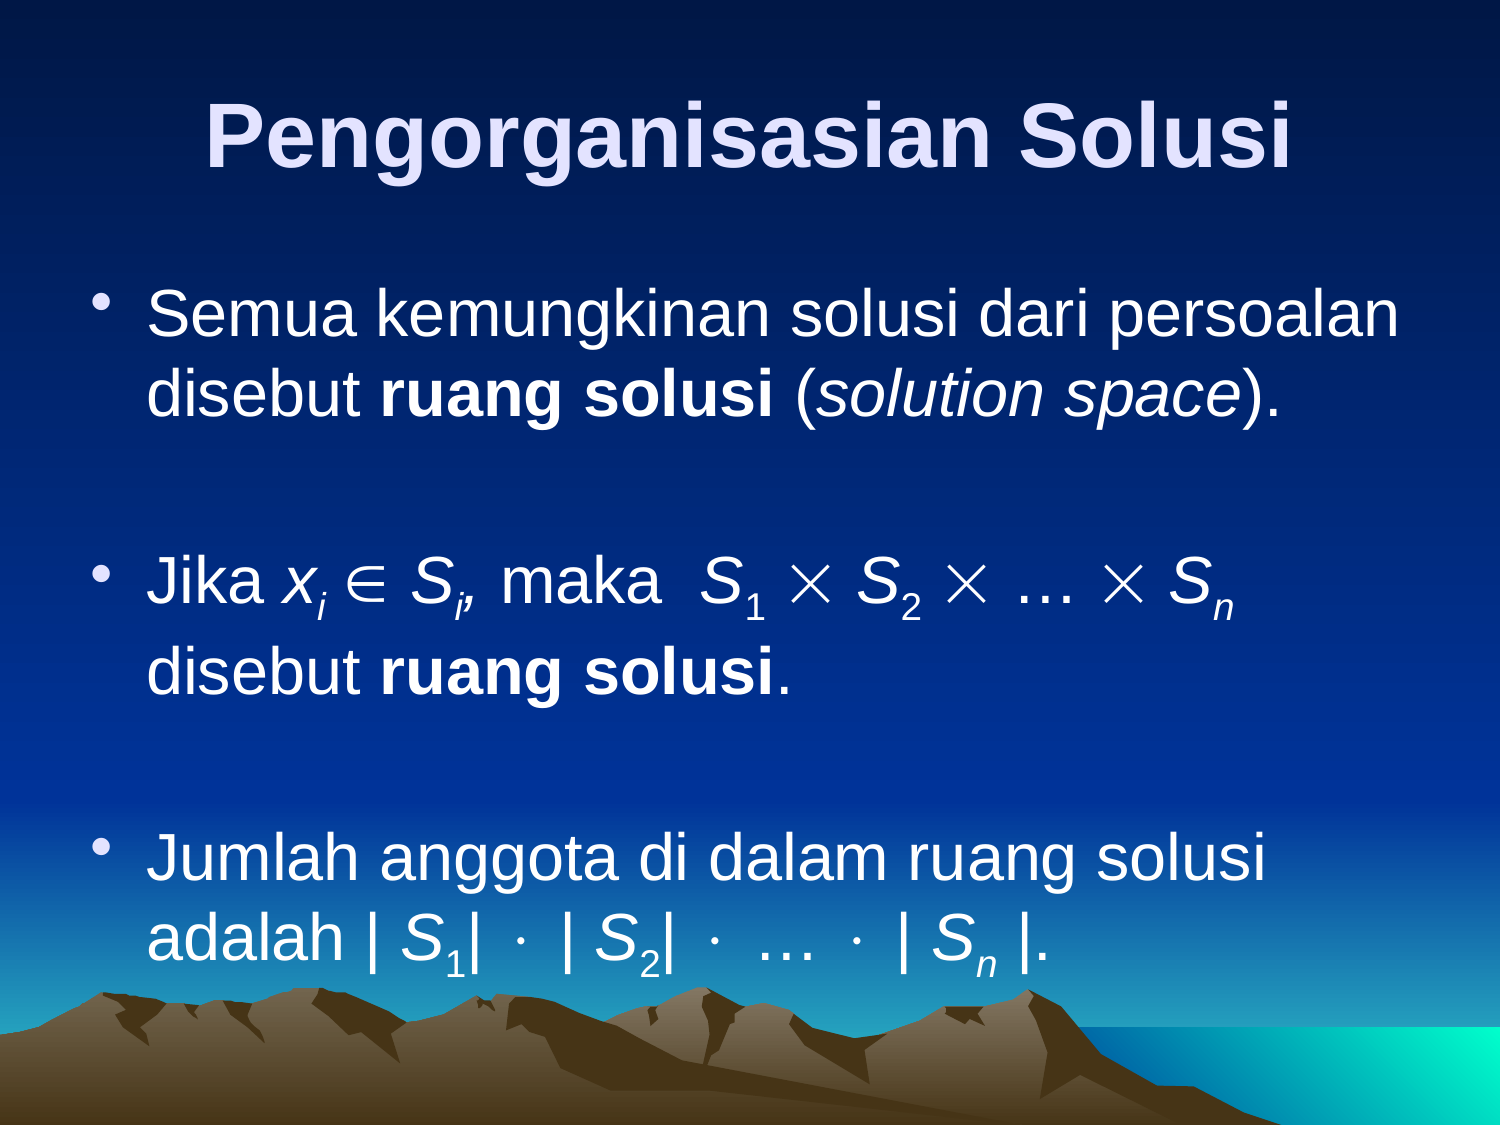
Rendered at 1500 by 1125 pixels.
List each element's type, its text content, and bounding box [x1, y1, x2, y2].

list Semua kemungkinan solusi dari persoalan disebut ruang solusi (solution space). Jika xi  Si, maka S1  S2  …  Sn disebut ruang solusi. Jumlah anggota di dalam ruang solusi adalah | S1|  | S2|  …  | Sn |. [75, 262, 1425, 1000]
title Pengorganisasian Solusi [74, 37, 1426, 226]
